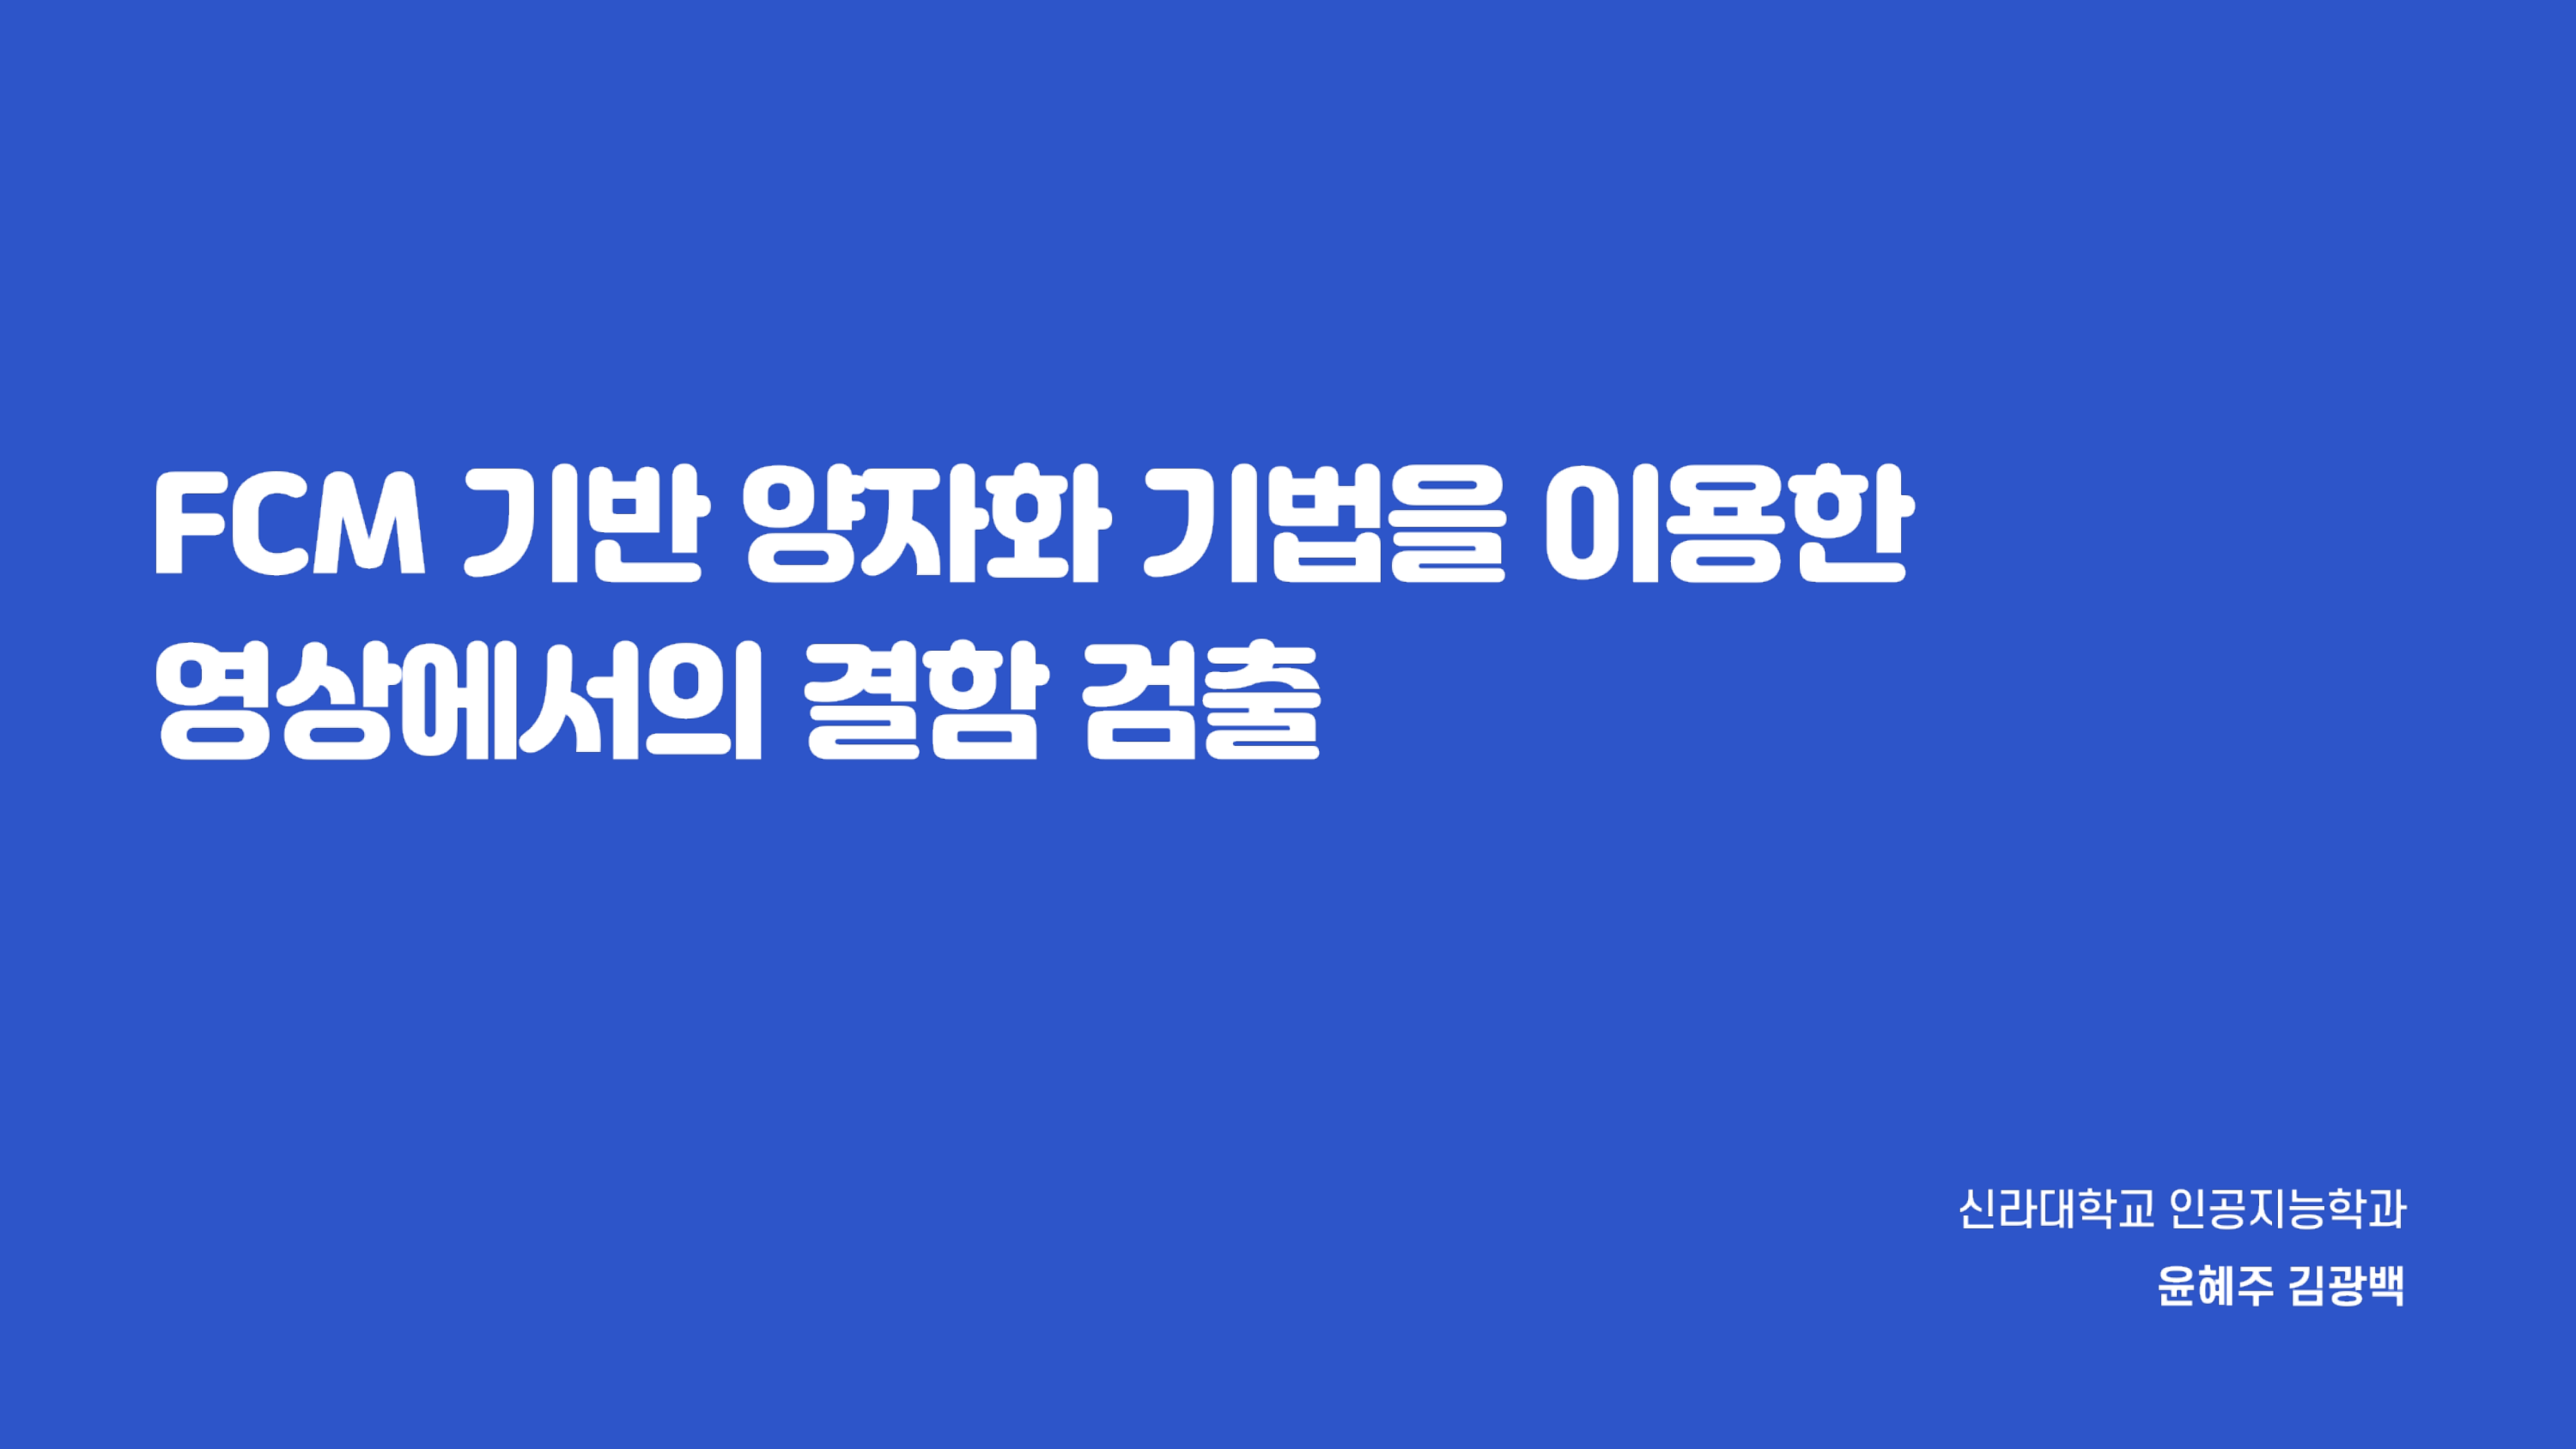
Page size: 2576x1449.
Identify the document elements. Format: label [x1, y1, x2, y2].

picture [106, 376, 2048, 904]
picture [1213, 1166, 2576, 1358]
